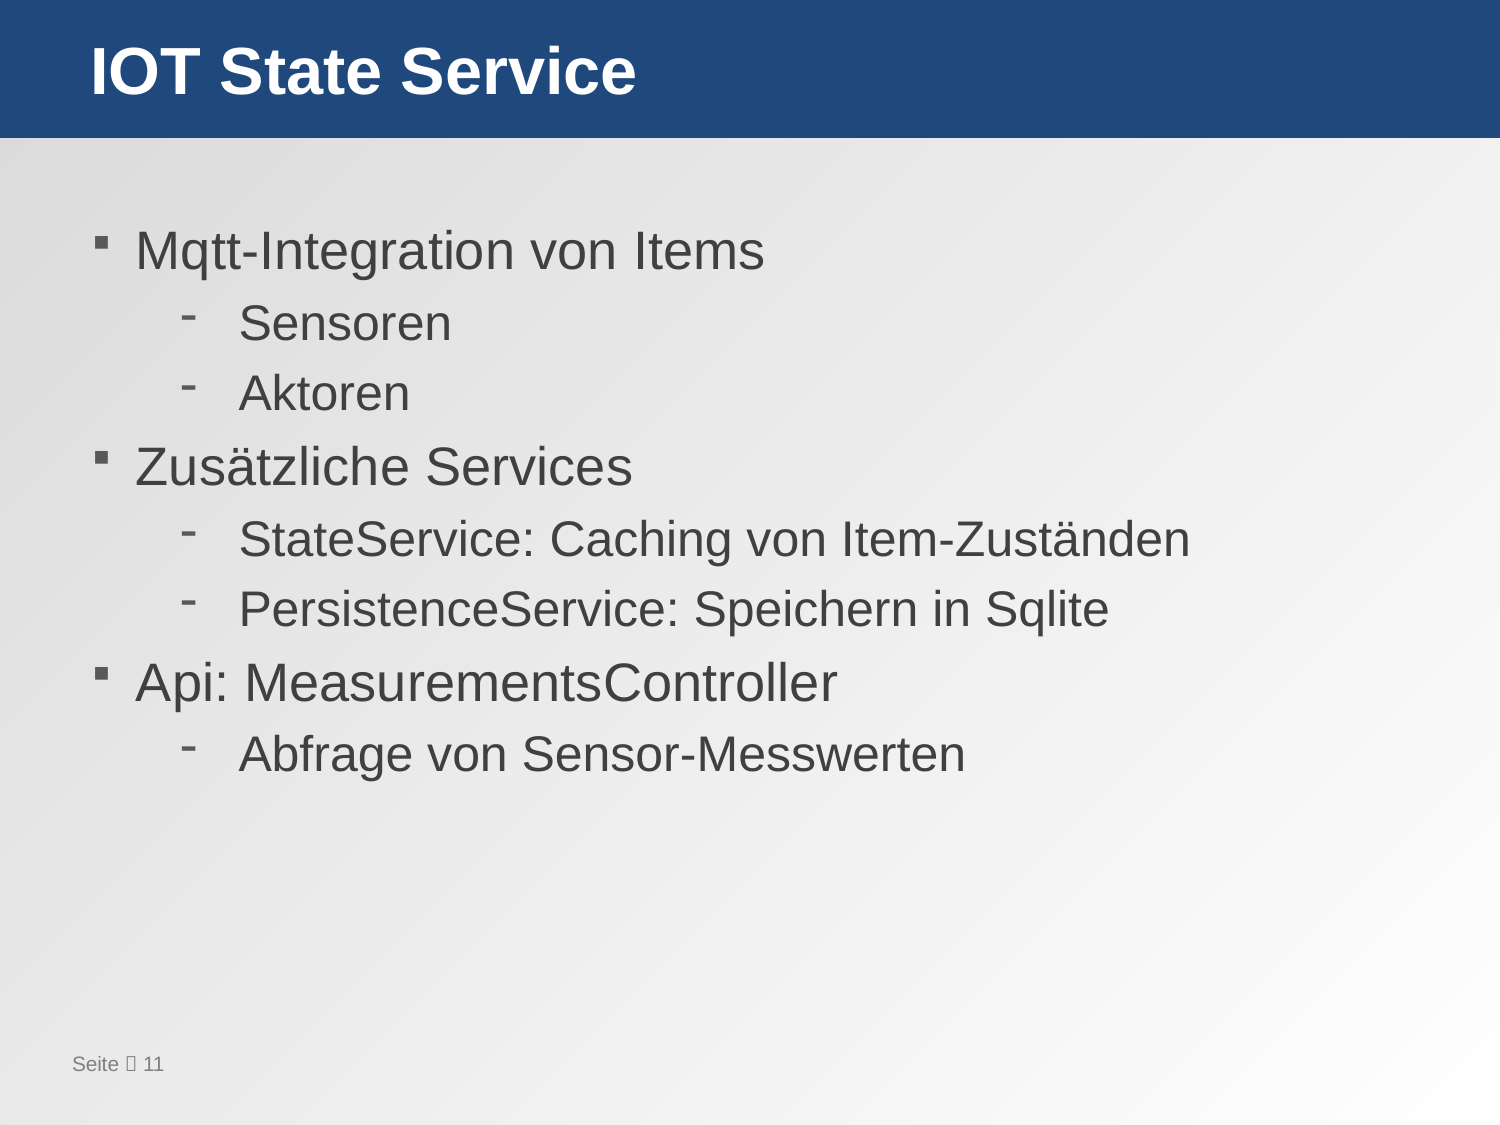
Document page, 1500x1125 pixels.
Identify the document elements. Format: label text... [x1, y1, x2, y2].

list Mqtt-Integration von Items Sensoren Aktoren Zusätzliche Services StateService: Caching von Item-Zuständen PersistenceService: Speichern in Sqlite Api: MeasurementsController Abfrage von Sensor-Messwerten [76, 208, 1424, 964]
title IOT State Service [75, 20, 1425, 208]
